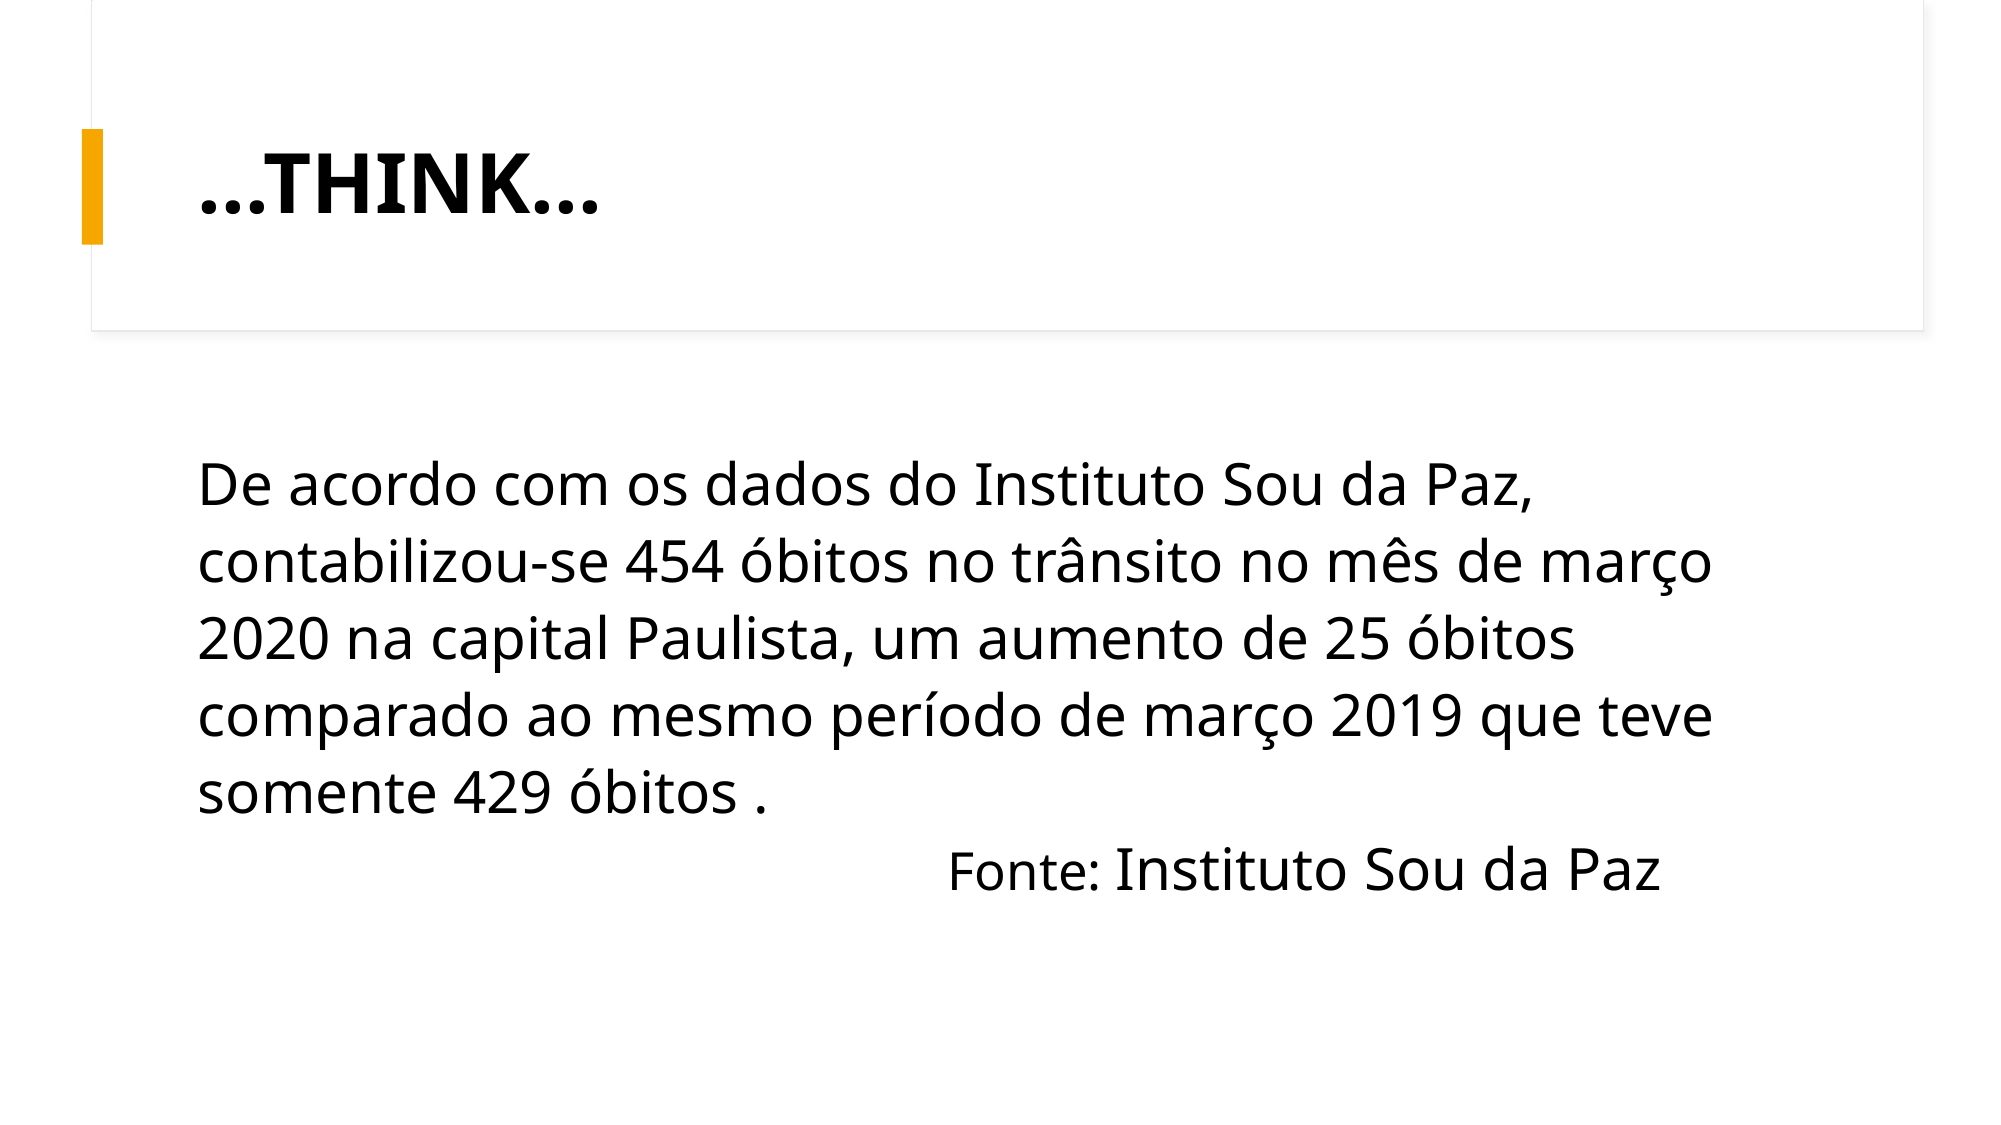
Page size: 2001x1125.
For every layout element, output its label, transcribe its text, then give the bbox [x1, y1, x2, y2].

title ...THINK... [183, 90, 1851, 284]
text_box De acordo com os dados do Instituto Sou da Paz, contabilizou-se 454 óbitos no trânsito no mês de março 2020 na capital Paulista, um aumento de 25 óbitos comparado ao mesmo período de março 2019 que teve somente 429 óbitos . Fonte: Instituto Sou da Paz [183, 432, 1851, 1039]
